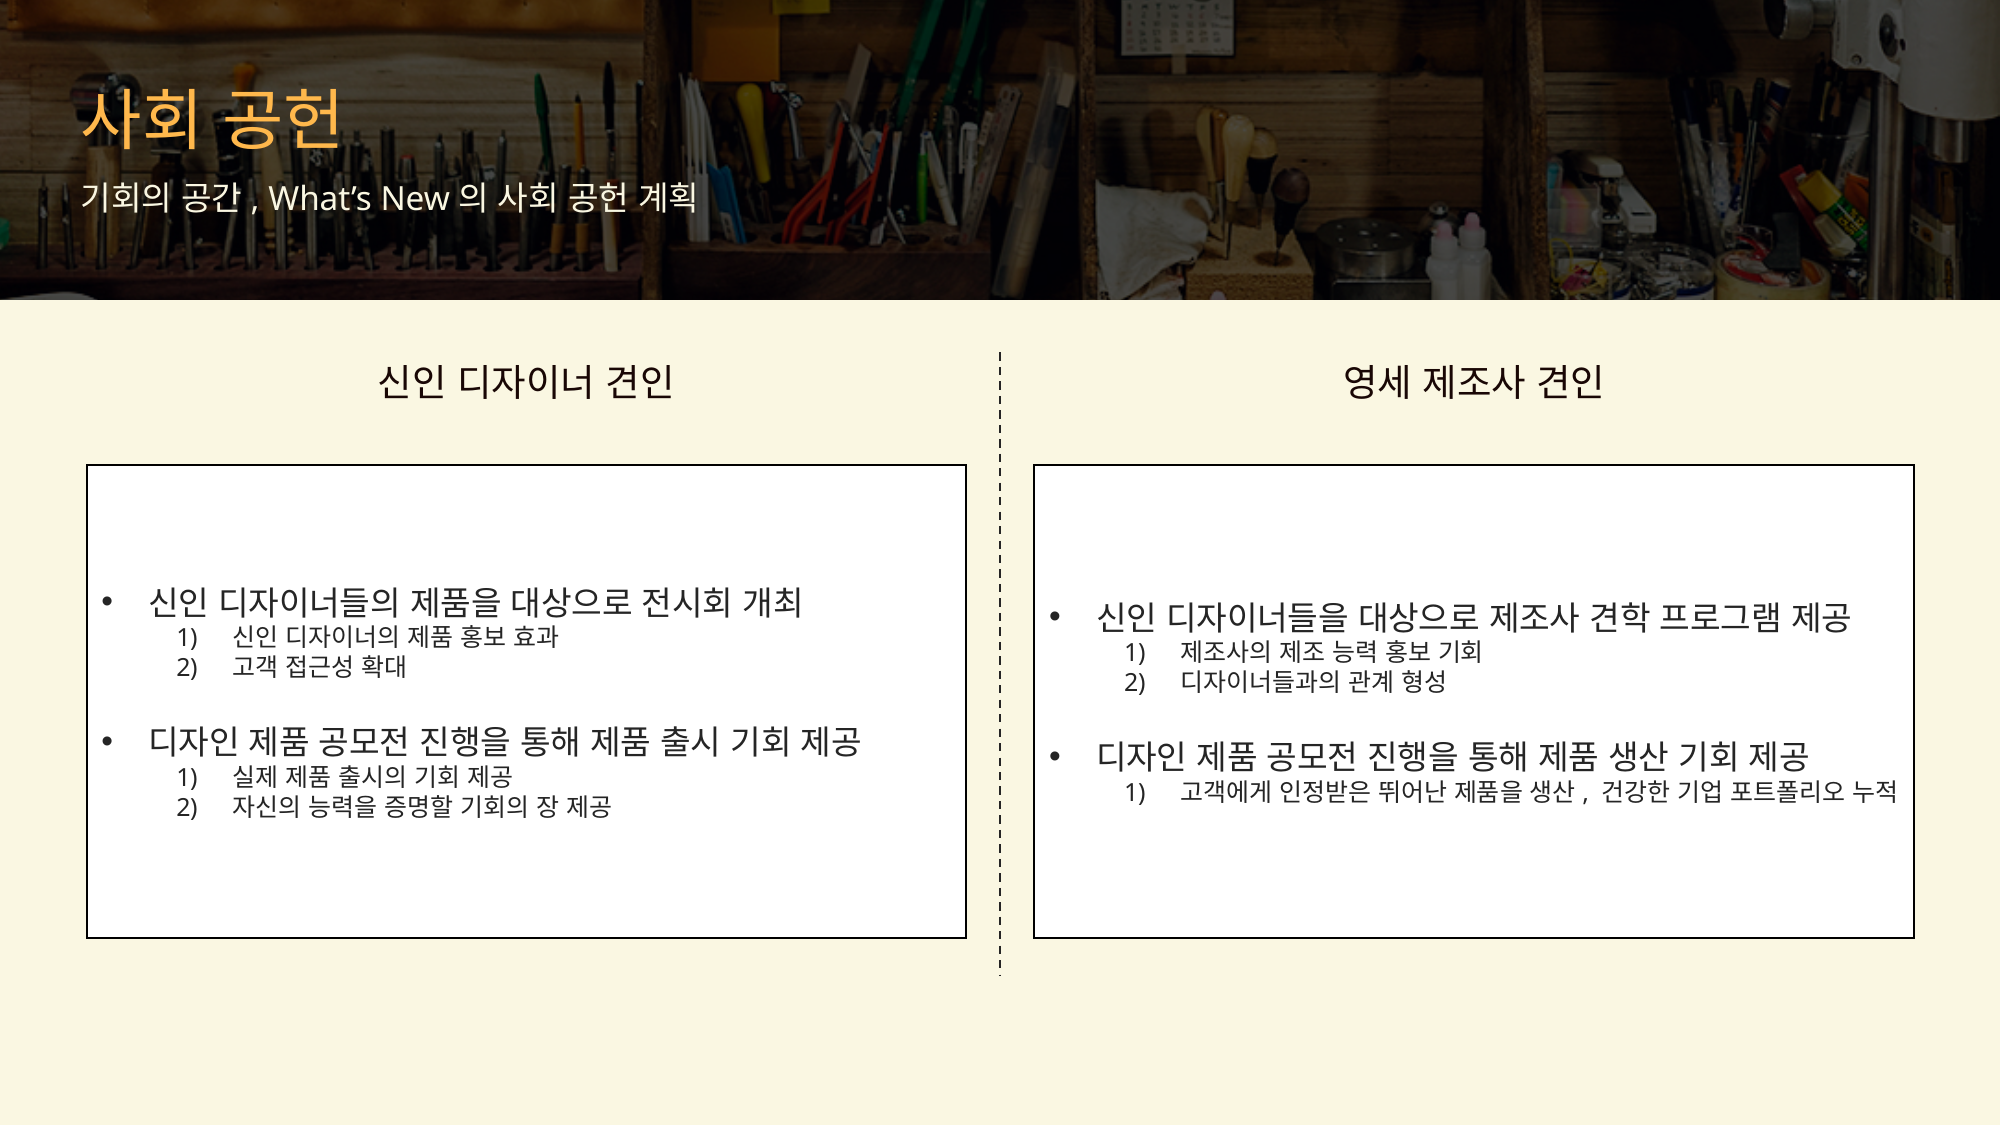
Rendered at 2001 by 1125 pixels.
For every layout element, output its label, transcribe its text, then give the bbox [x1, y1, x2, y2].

text_box 신인 디자이너 견인 [250, 352, 803, 412]
text_box 영세 제조사 견인 [1197, 352, 1751, 412]
text_box 신인 디자이너들을 대상으로 제조사 견학 프로그램 제공 제조사의 제조 능력 홍보 기회 디자이너들과의 관계 형성 디자인 제품 공모전 진행을 통해 제품 생산 기회 제공 고객에게 인정받은 뛰어난 제품을 생산, 건강한 기업 포트폴리오 누적 [1033, 464, 1915, 939]
text_box 신인 디자이너들의 제품을 대상으로 전시회 개최 신인 디자이너의 제품 홍보 효과 고객 접근성 확대 디자인 제품 공모전 진행을 통해 제품 출시 기회 제공 실제 제품 출시의 기회 제공 자신의 능력을 증명할 기회의 장 제공 [86, 464, 967, 939]
picture [0, 0, 2000, 300]
